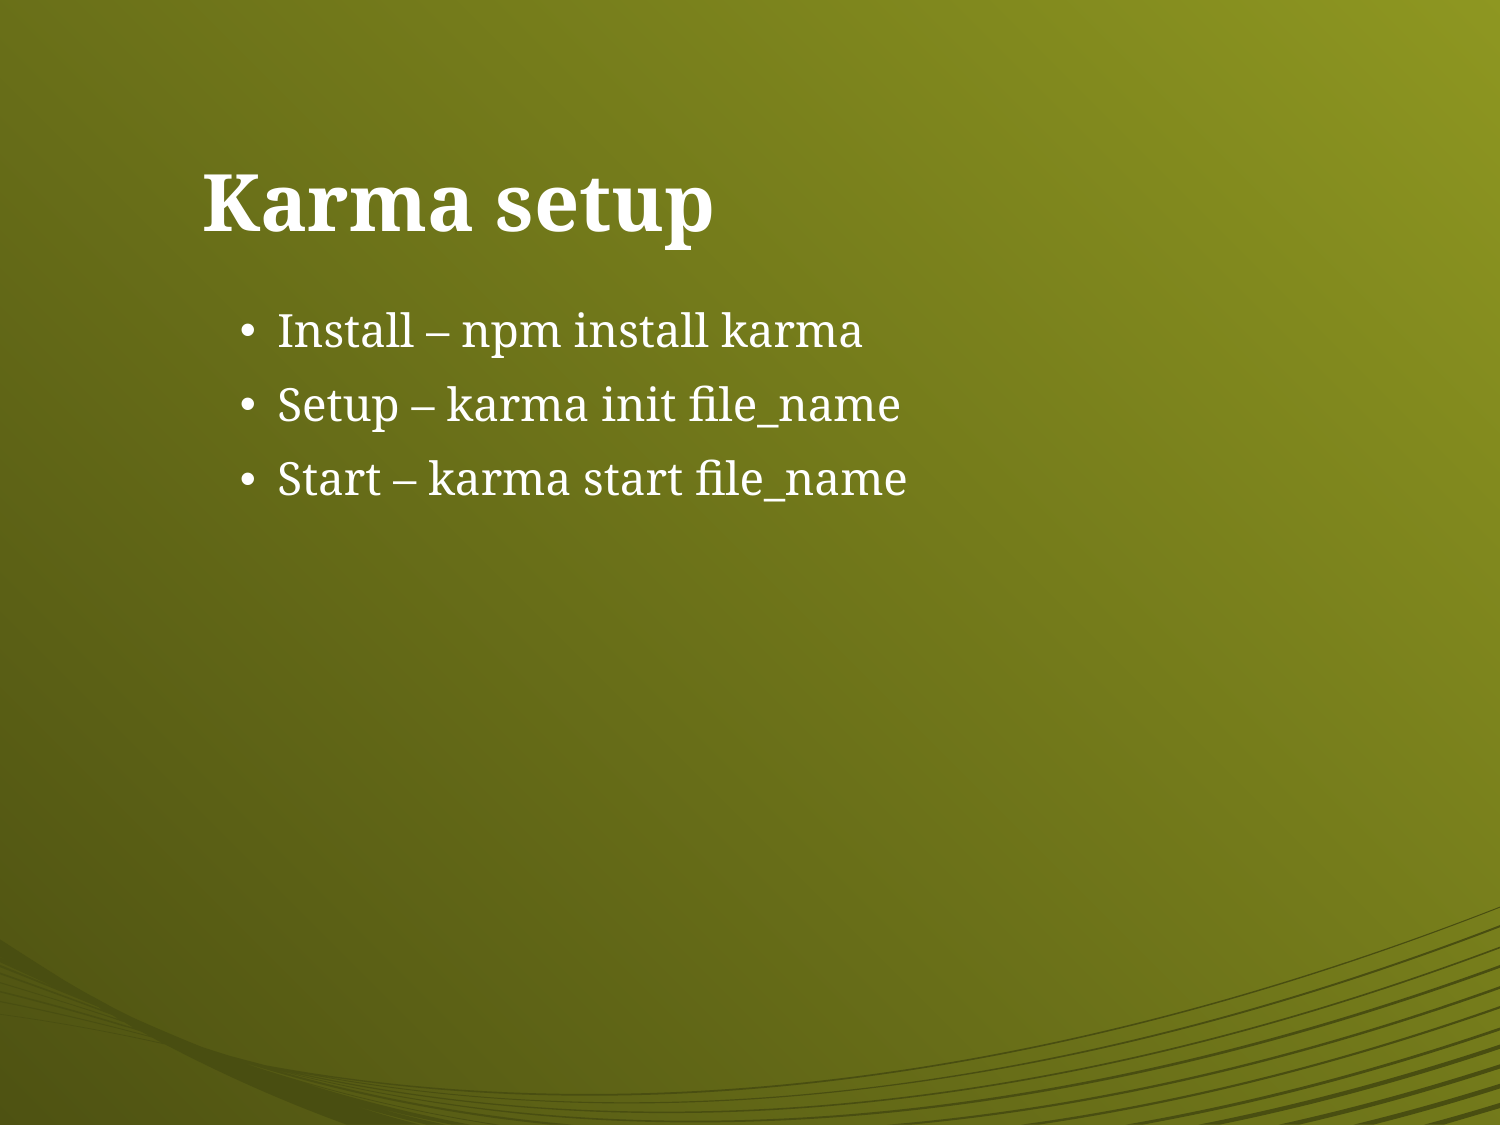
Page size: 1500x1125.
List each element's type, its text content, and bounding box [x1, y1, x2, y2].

list Install – npm install karma Setup – karma init file_name Start – karma start file_name [187, 299, 1313, 988]
title Karma setup [187, 65, 1313, 257]
